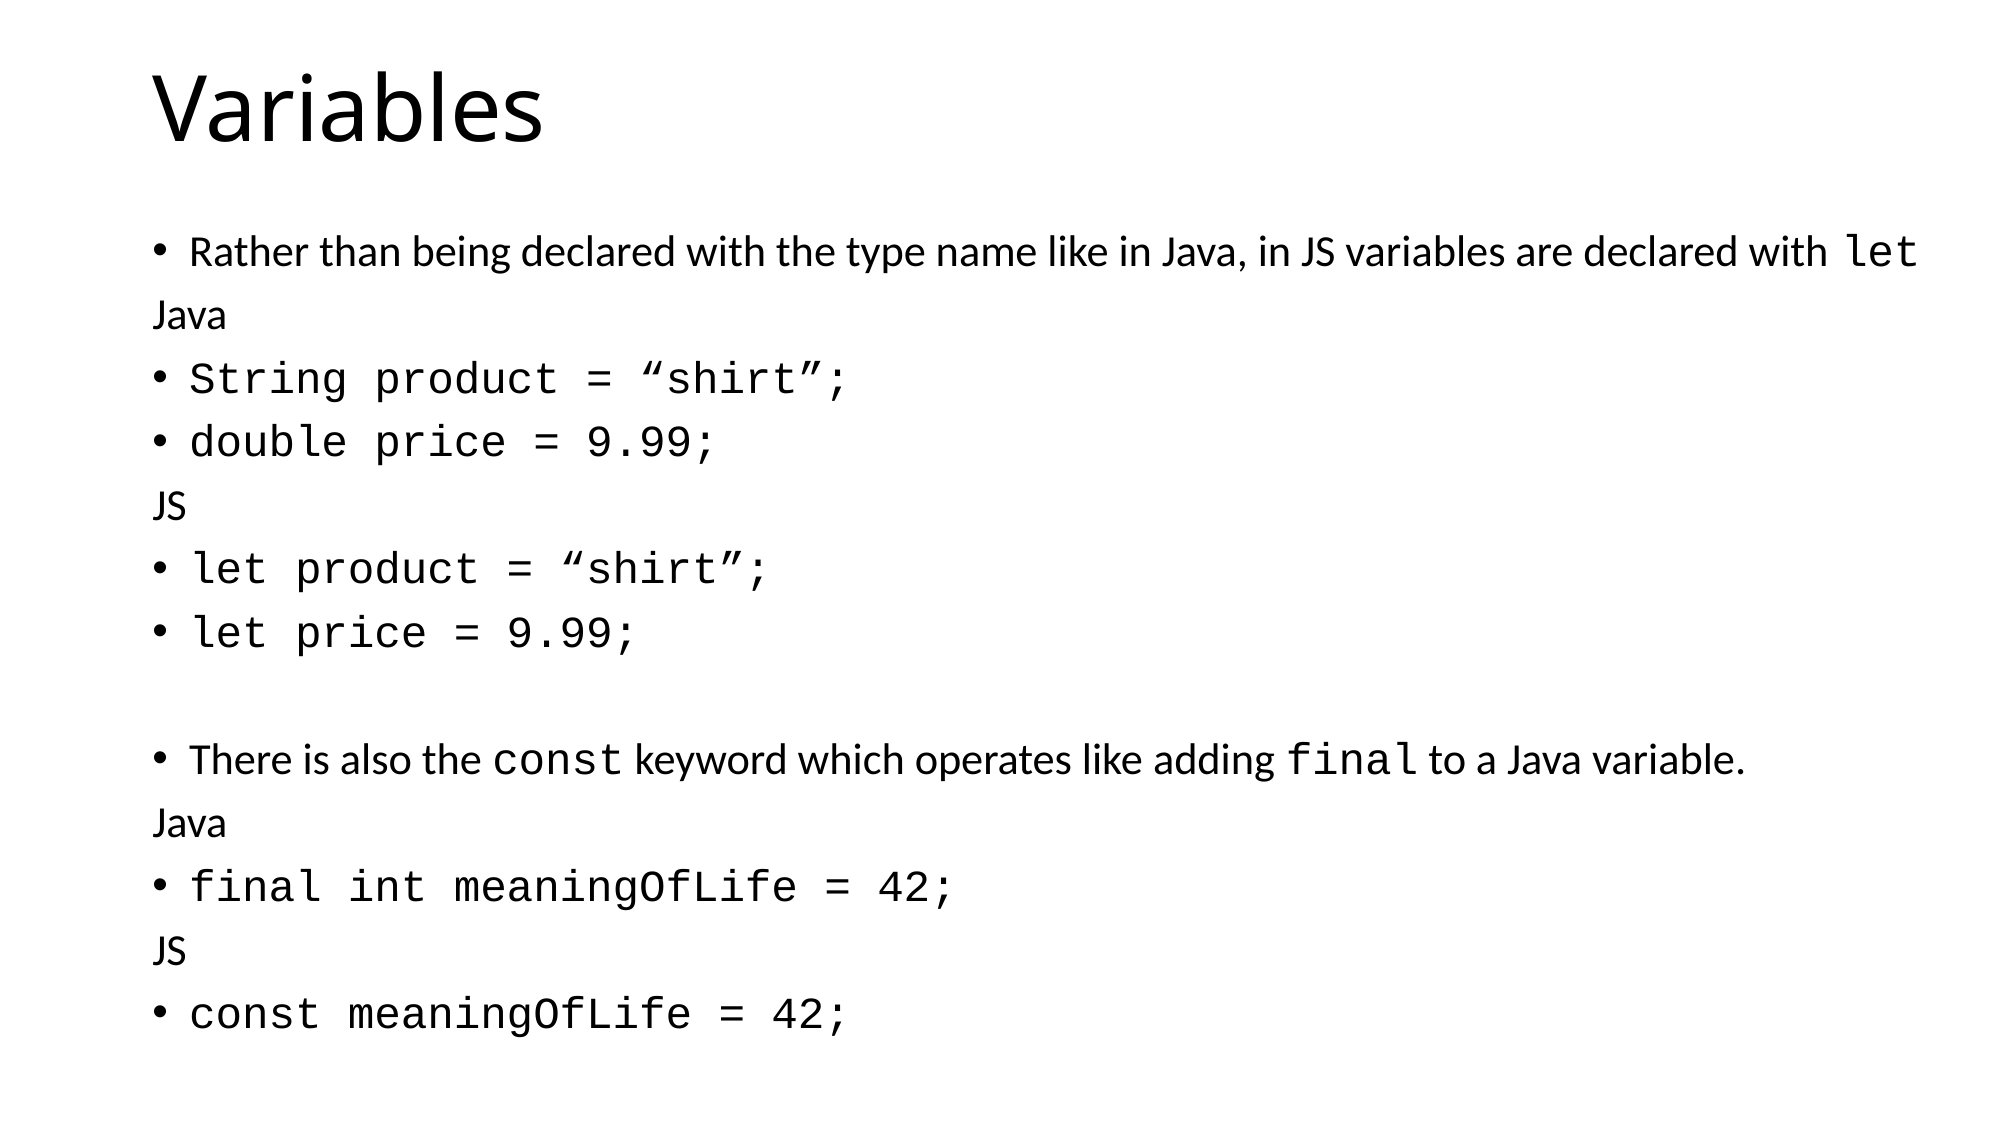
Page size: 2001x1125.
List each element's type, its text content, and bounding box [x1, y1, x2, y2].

list Rather than being declared with the type name like in Java, in JS variables are declared with let Java String product = “shirt”; double price = 9.99; JS let product = “shirt”; let price = 9.99; There is also the const keyword which operates like adding final to a Java variable. Java final int meaningOfLife = 42; JS const meaningOfLife = 42; [137, 220, 1953, 1081]
title Variables [137, 3, 1863, 220]
